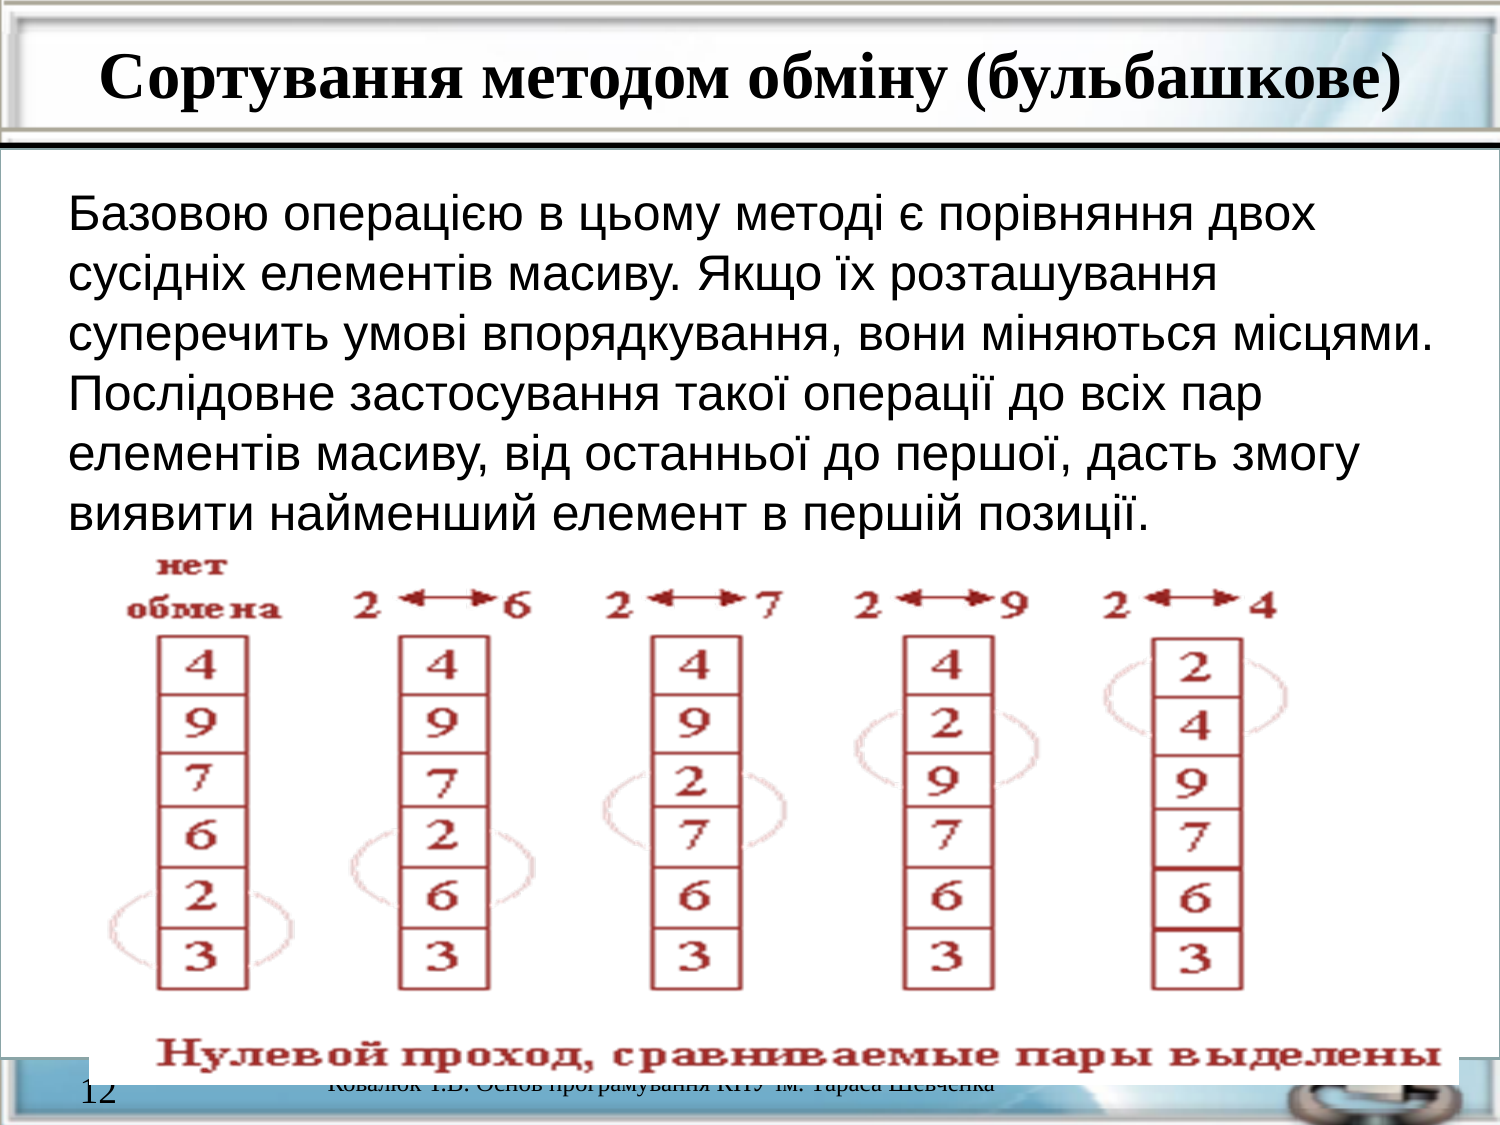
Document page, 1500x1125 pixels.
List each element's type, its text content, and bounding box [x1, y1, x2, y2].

title Сортування методом обміну (бульбашкове) [76, 19, 1427, 126]
picture [0, 538, 1500, 1125]
list Базовою операцією в цьому методі є порівняння двох сусідніх елементів масиву. Якщо їх розташування суперечить умові впорядкування, вони міняються місцями. Послідовне застосування такої операції до всіх пар елементів масиву, від останньої до першої, дасть змогу виявити наймен­ший елемент в першій позиції. [53, 172, 1459, 551]
picture [0, 0, 1500, 142]
